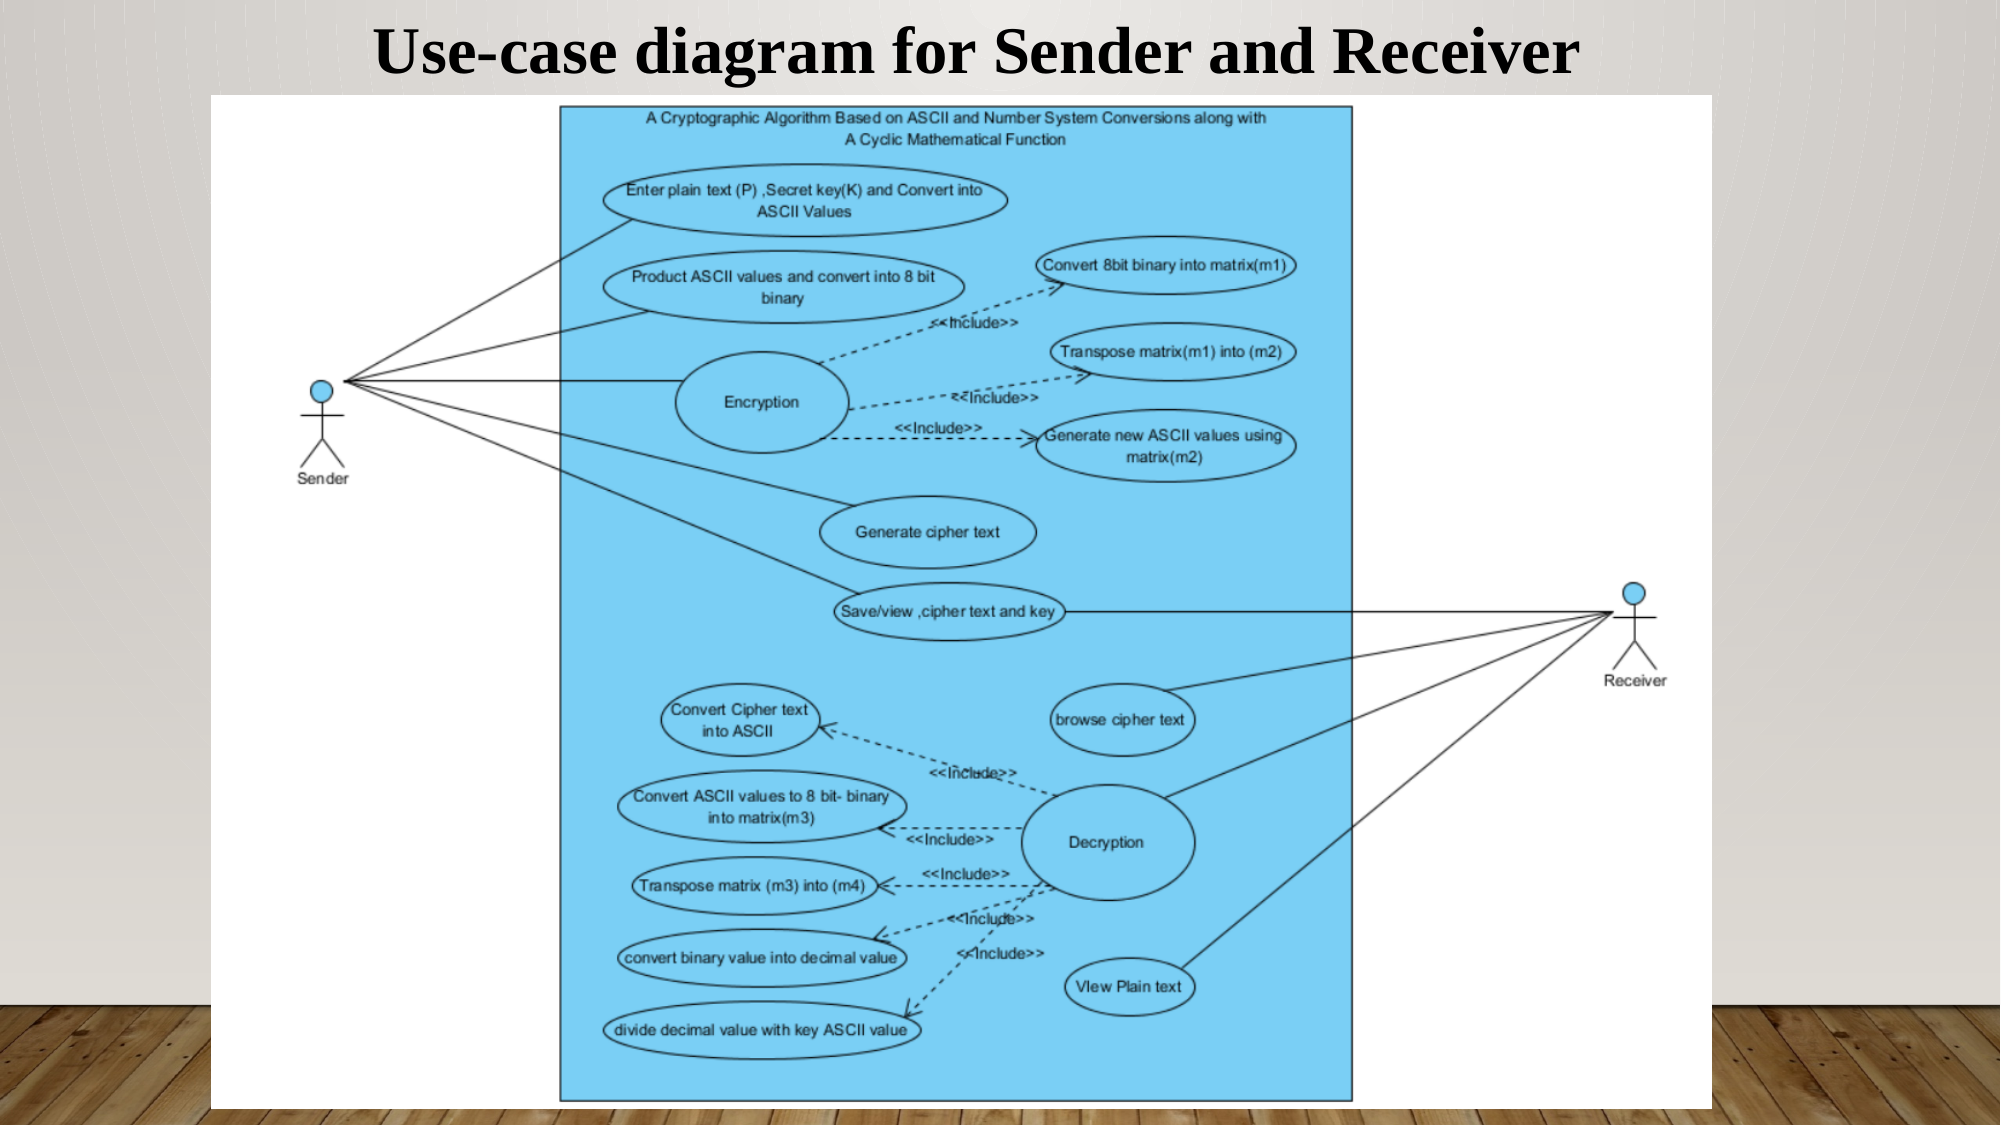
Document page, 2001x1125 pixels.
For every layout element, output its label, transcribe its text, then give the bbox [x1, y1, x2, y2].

picture [0, 95, 2000, 1125]
text_box Use-case diagram for Sender and Receiver [0, 0, 1978, 95]
